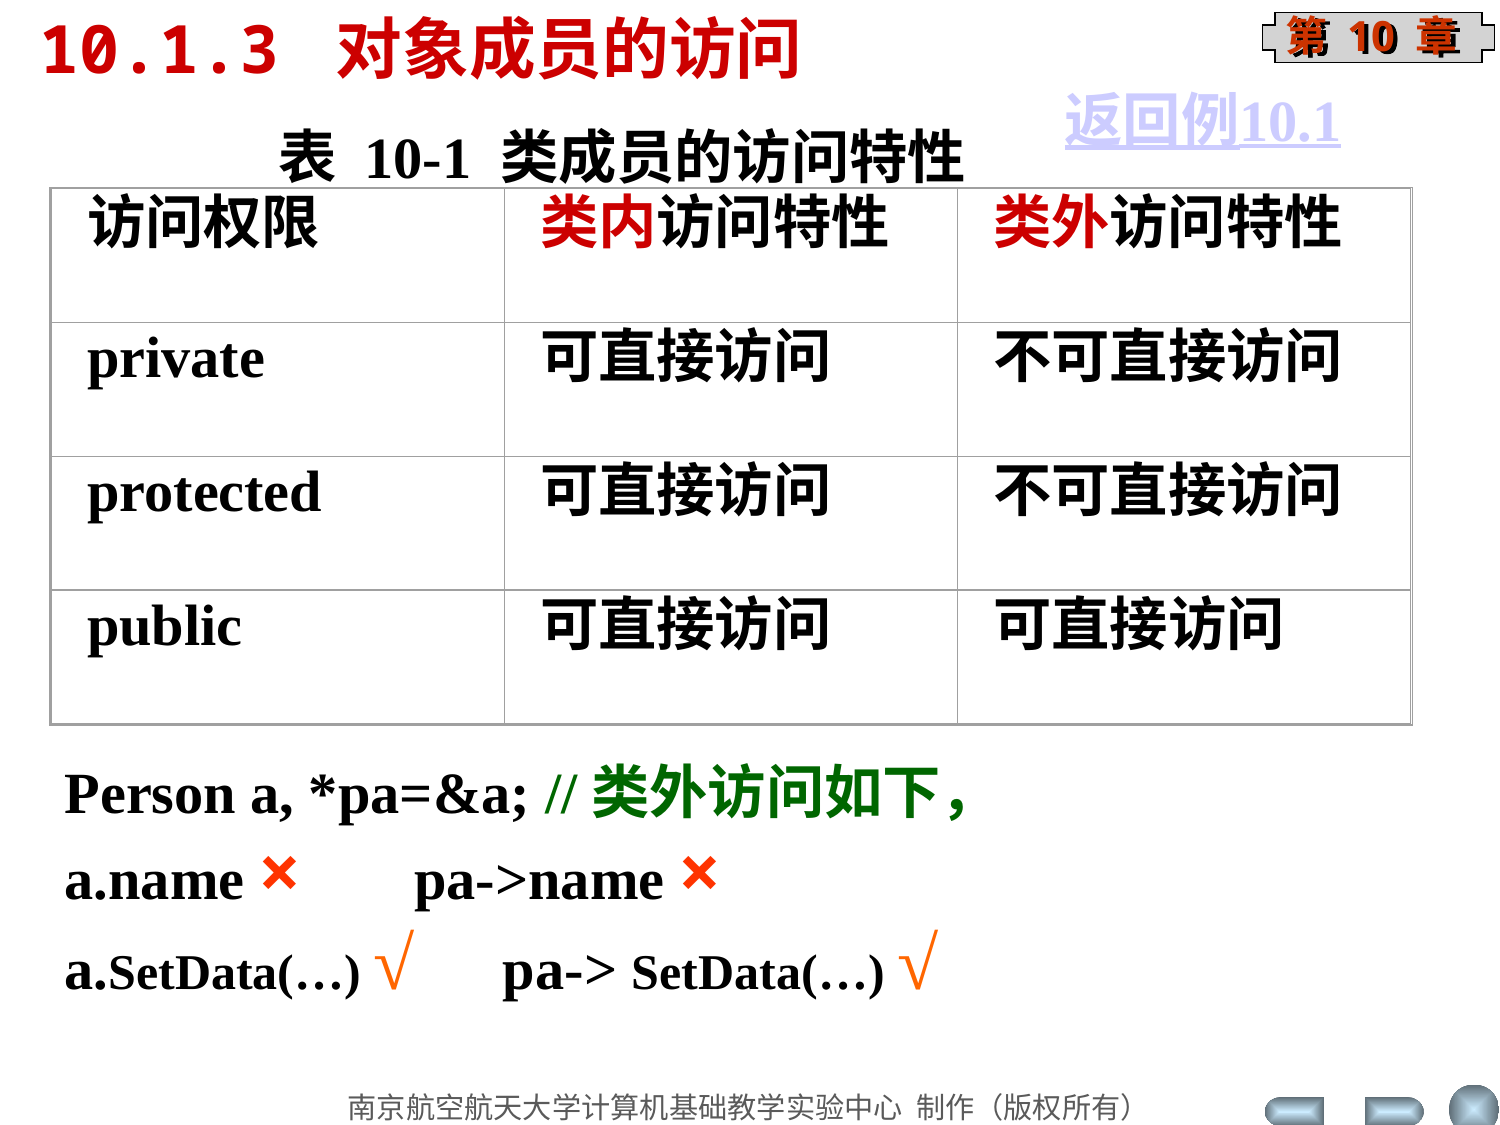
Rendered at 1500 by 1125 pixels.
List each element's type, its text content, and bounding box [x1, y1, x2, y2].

text_box 返回例10.1 [1049, 75, 1357, 175]
text_box 10.1.3 对象成员的访问 [24, 0, 1150, 95]
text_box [49, 187, 1413, 726]
text_box Person a, *pa=&a; //类外访问如下， a.name × pa->name × a.SetData(…) √ pa-> SetData(…) √ [50, 747, 1450, 1013]
text_box 表 10-1 类成员的访问特性 [263, 112, 994, 185]
